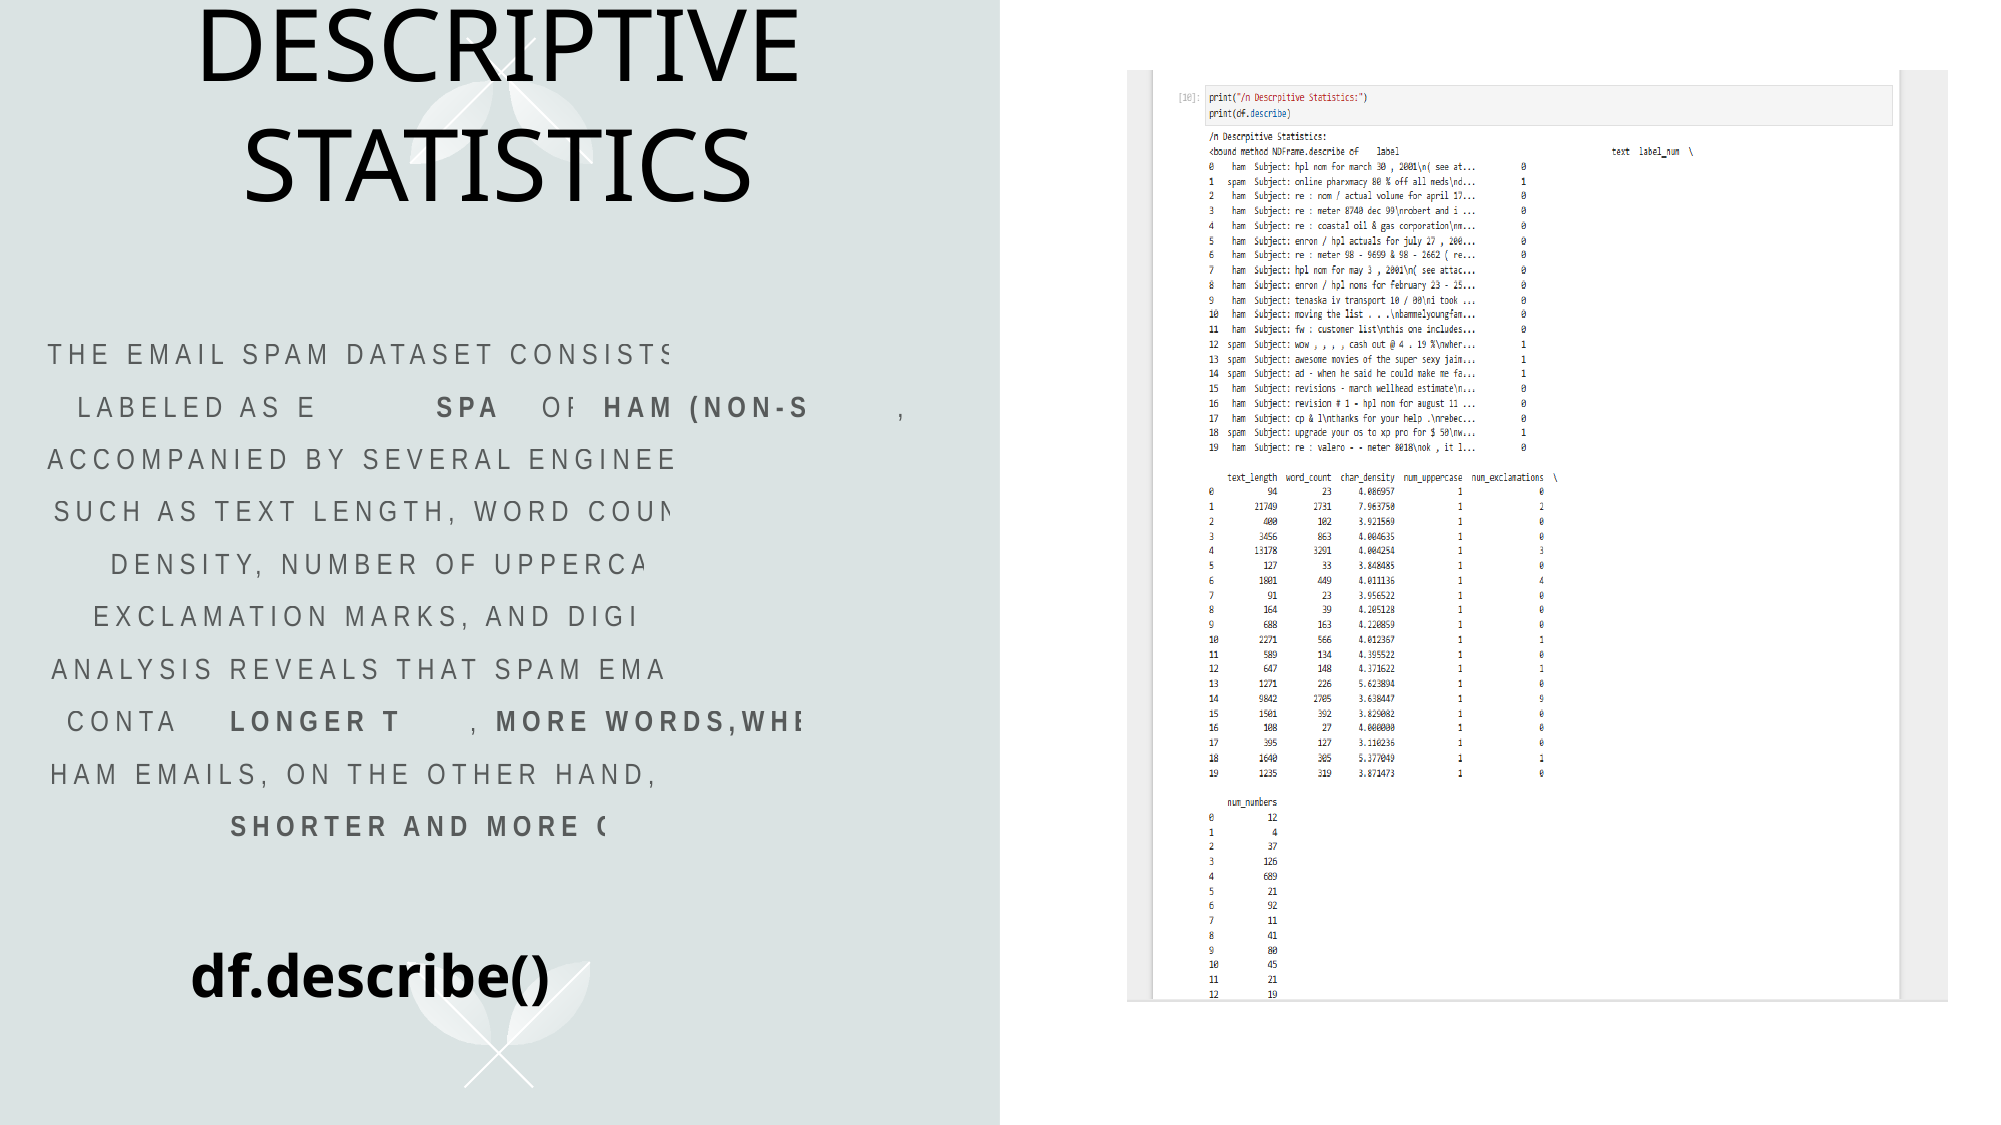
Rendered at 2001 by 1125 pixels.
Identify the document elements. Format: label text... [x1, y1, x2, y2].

picture [1126, 70, 1948, 1003]
text_box df.describe() [160, 931, 828, 1017]
title DESCRIPTIVE STATISTICS [75, 45, 923, 230]
subtitle The email spam dataset consists of messages labeled as either spam or ham (non-spam), accompanied by several engineered features such as text length, word count, character density, number of uppercase letters, exclamation marks, and digits. An initial analysis reveals that spam emails generally contain longer text, more words,where as Ham emails, on the other hand, are typically shorter and more concise. [24, 310, 963, 821]
